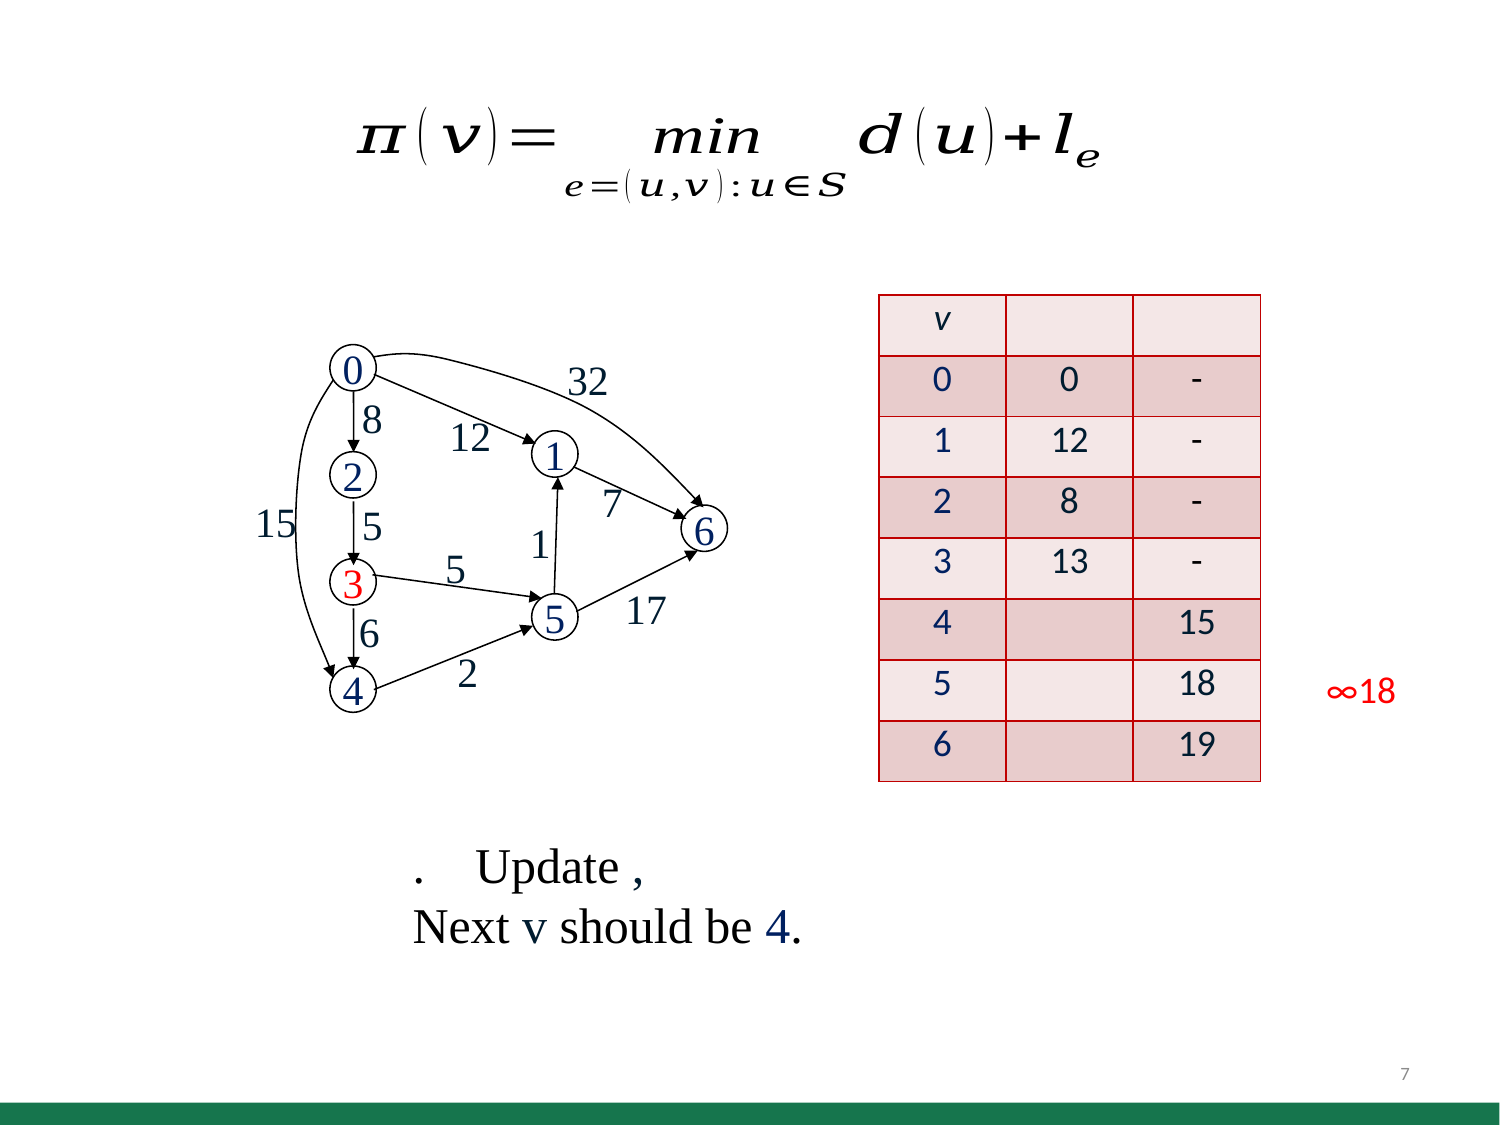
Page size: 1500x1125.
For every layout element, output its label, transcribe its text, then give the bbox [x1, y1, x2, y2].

slide_number 7 [1074, 1042, 1425, 1103]
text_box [239, 344, 728, 713]
